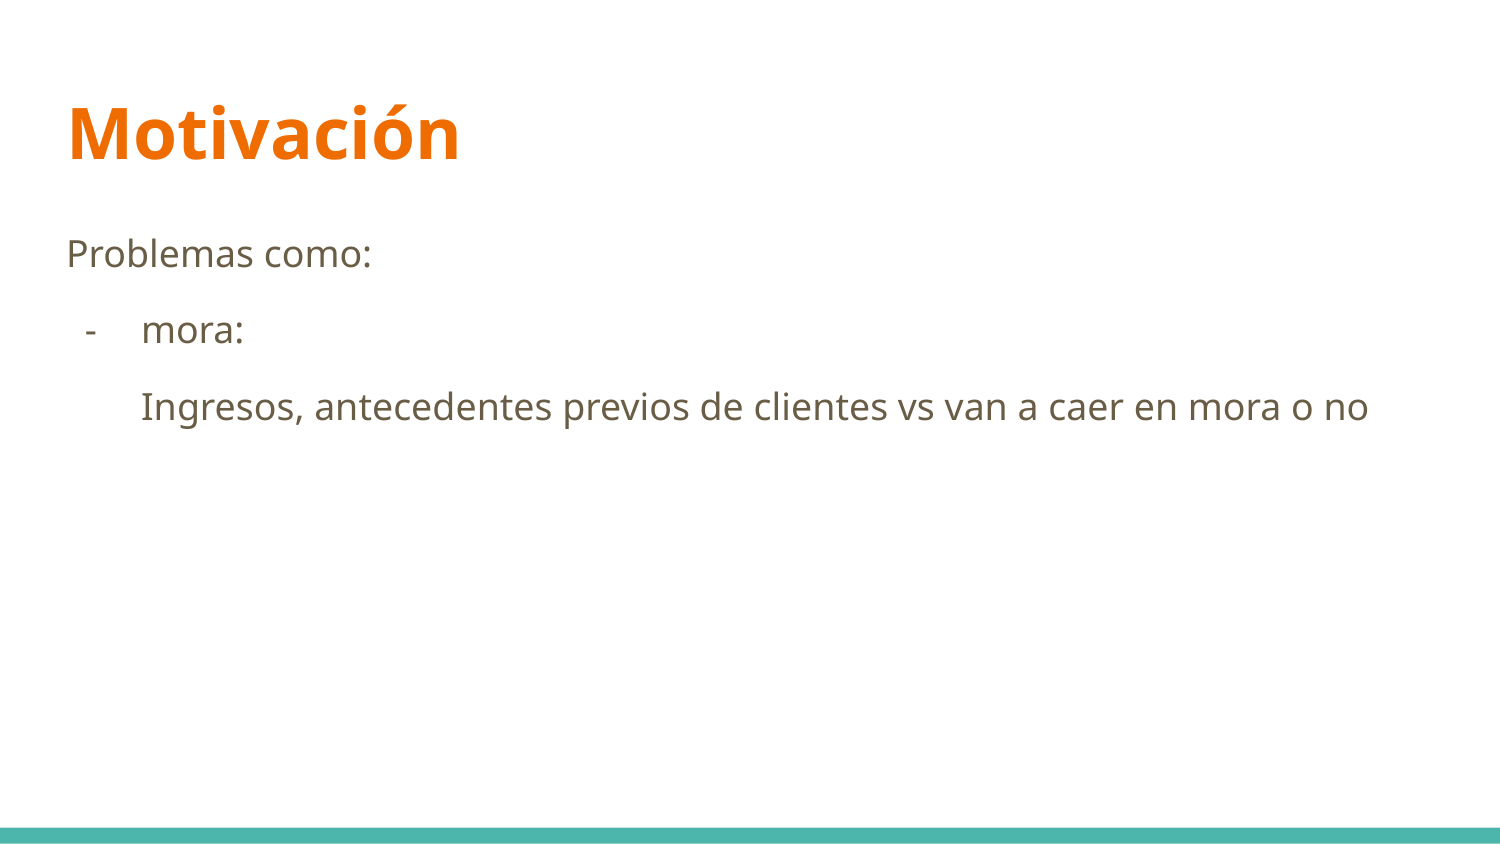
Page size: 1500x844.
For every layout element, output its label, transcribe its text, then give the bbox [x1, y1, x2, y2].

title Motivación [51, 72, 1449, 189]
list Problemas como: mora: Ingresos, antecedentes previos de clientes vs van a caer en mora o no [51, 207, 1449, 750]
